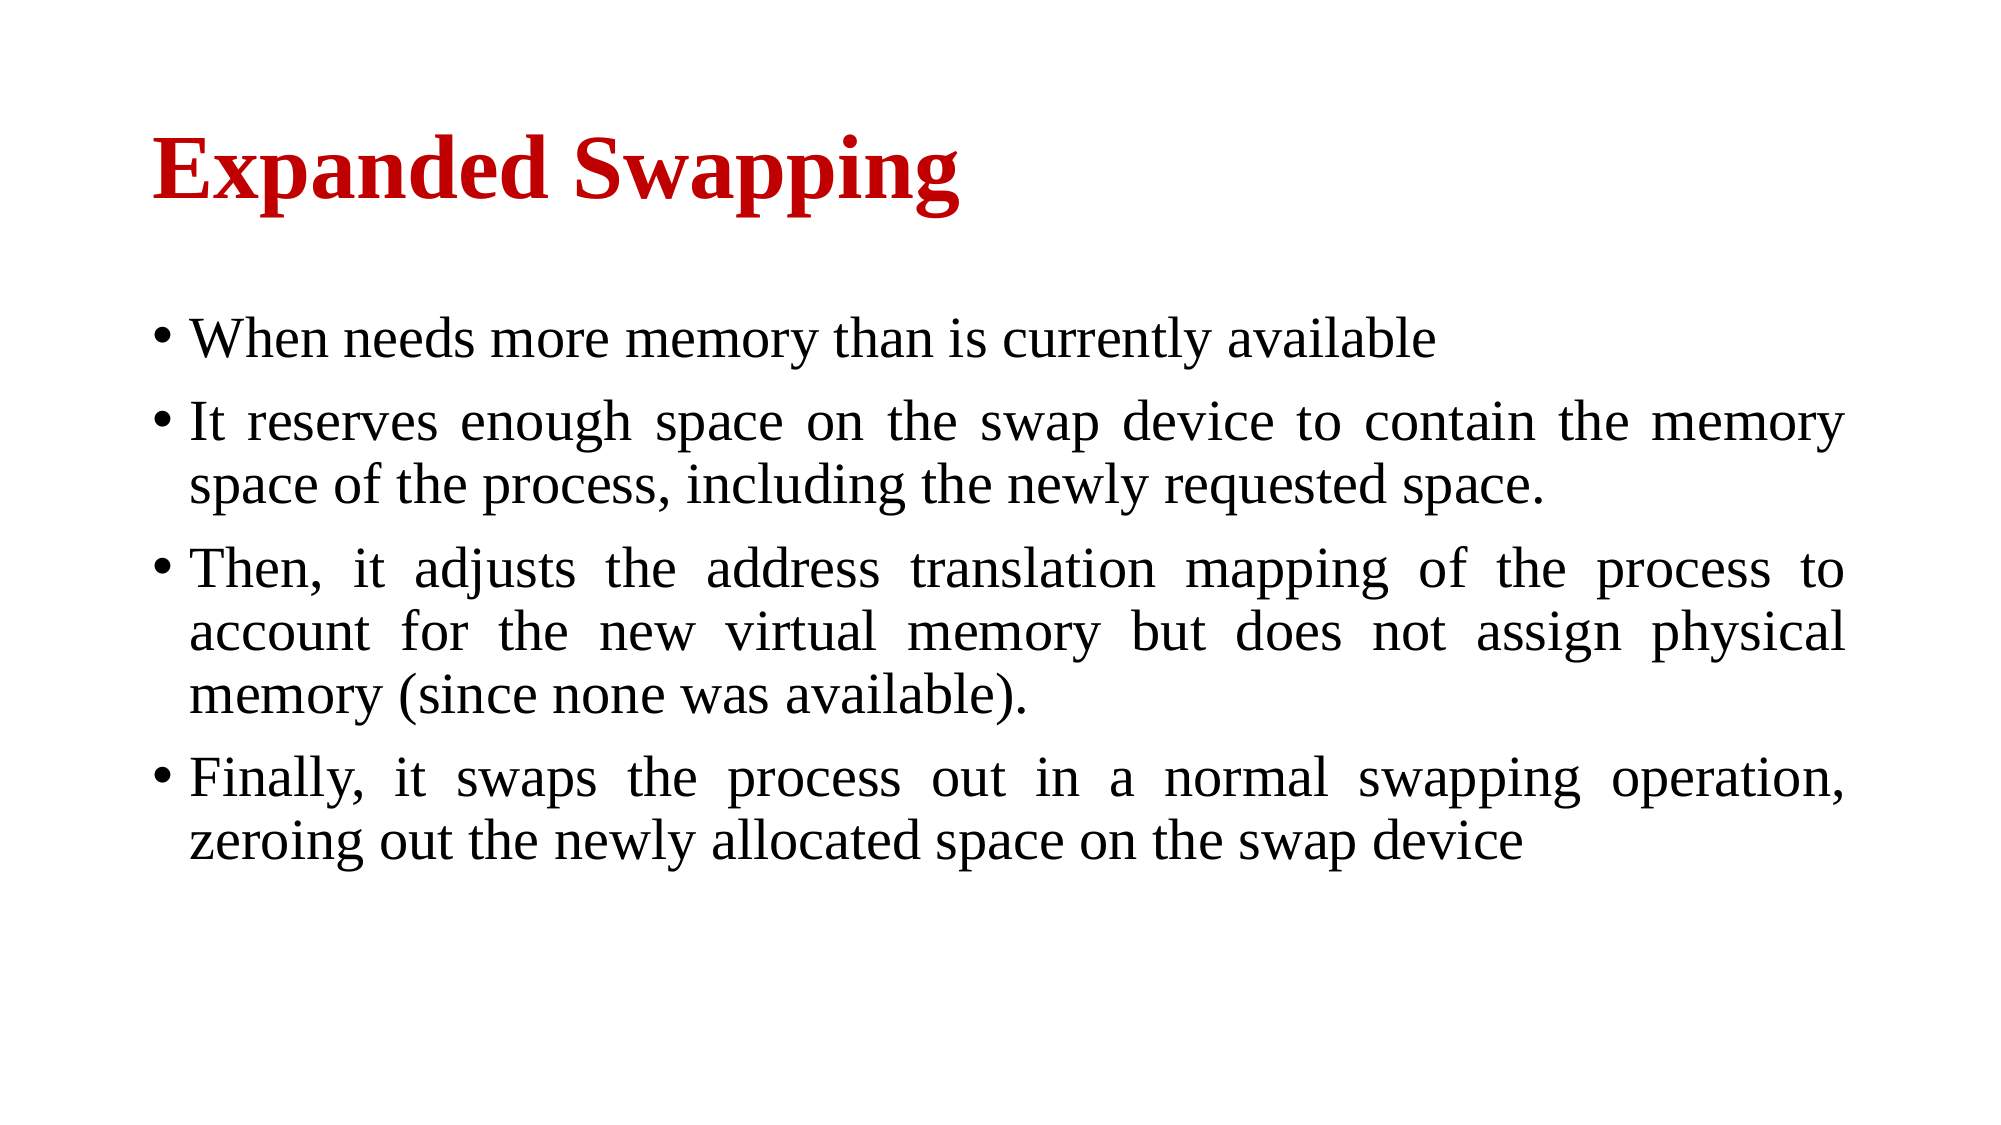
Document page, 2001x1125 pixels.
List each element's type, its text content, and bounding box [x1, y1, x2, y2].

title Expanded Swapping [137, 59, 1863, 278]
list When needs more memory than is currently available It reserves enough space on the swap device to contain the memory space of the process, including the newly requested space. Then, it adjusts the address translation mapping of the process to account for the new virtual memory but does not assign physical memory (since none was available). Finally, it swaps the process out in a normal swapping operation, zeroing out the newly allocated space on the swap device [137, 299, 1863, 1014]
